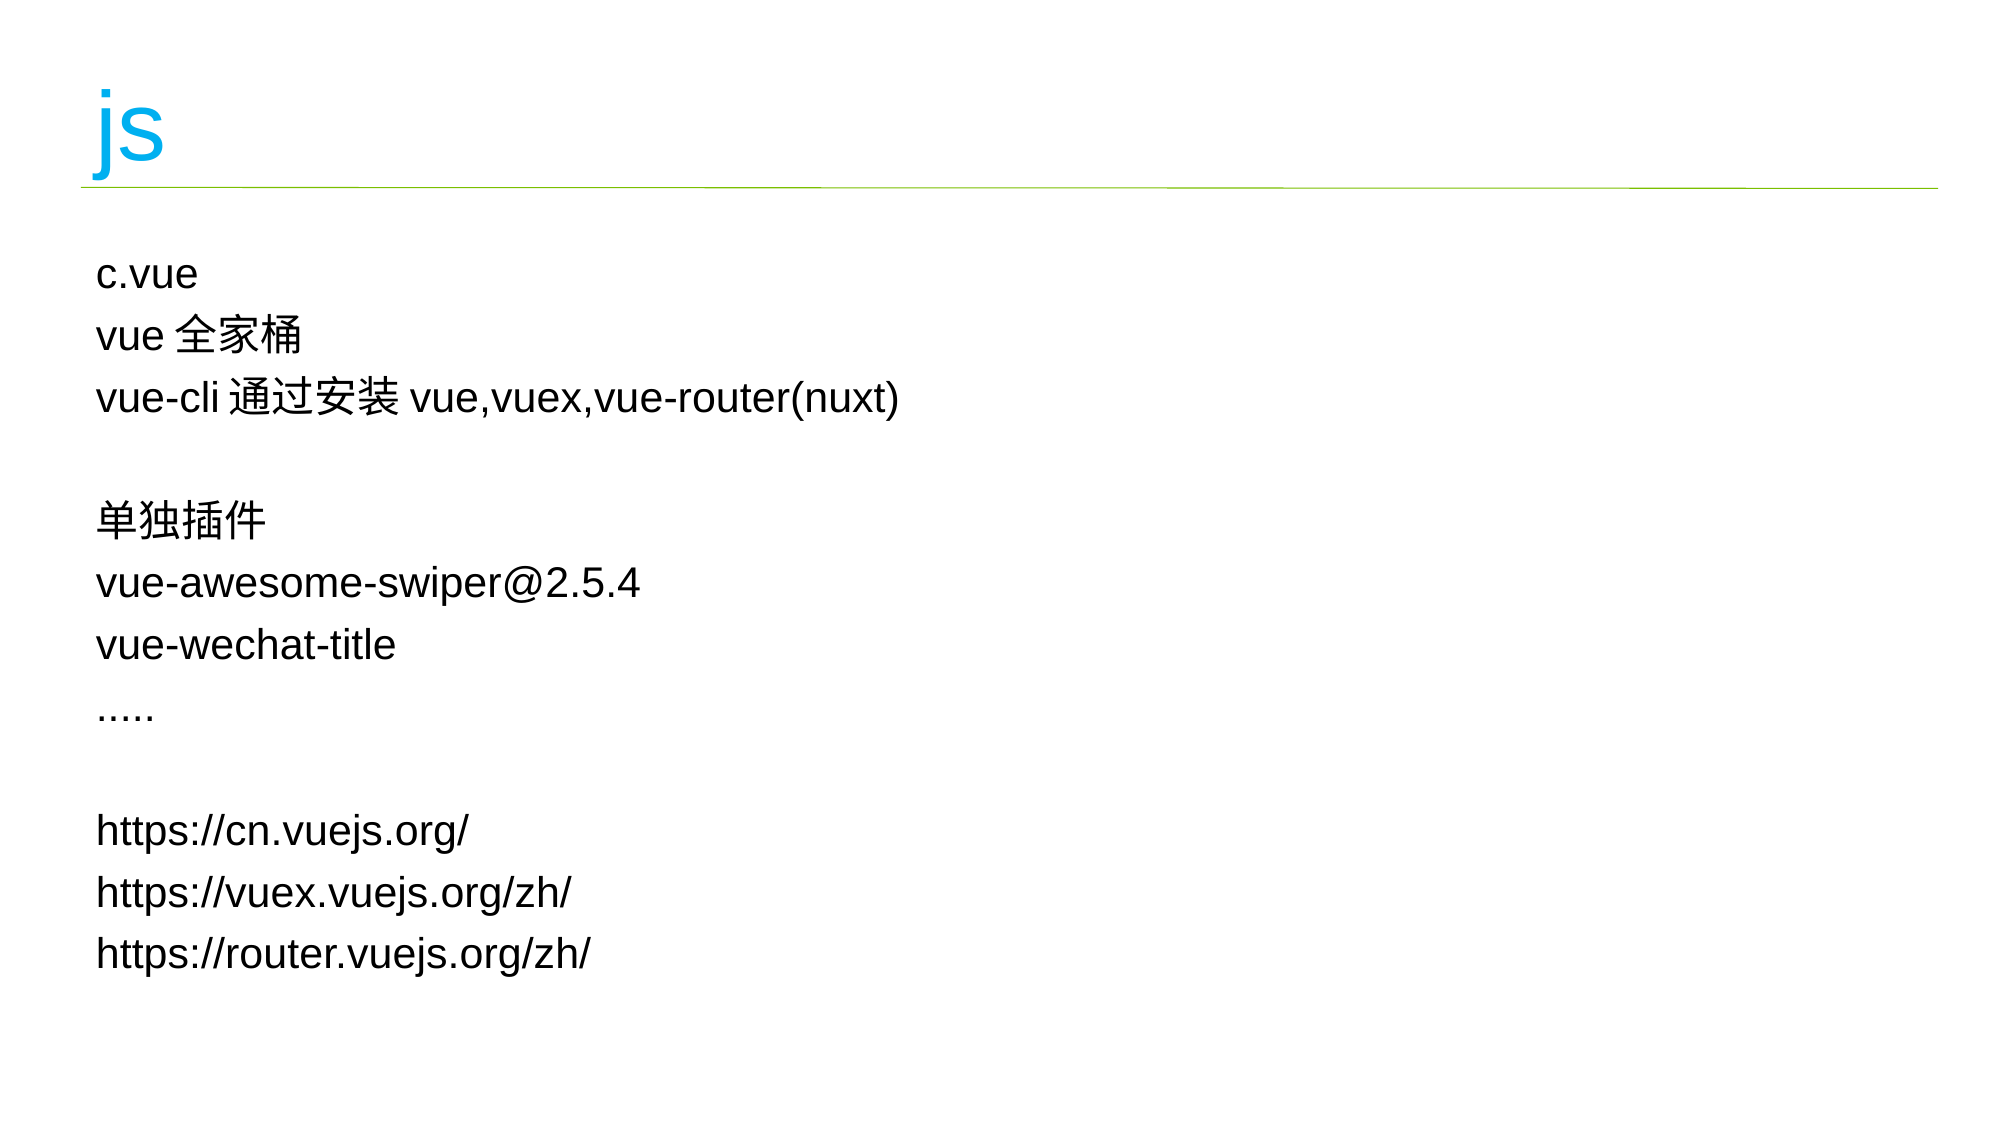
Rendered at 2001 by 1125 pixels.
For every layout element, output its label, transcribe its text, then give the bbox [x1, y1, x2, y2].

text_box c.vue vue全家桶 vue-cli通过安装vue,vuex,vue-router(nuxt) 单独插件 vue-awesome-swiper@2.5.4 vue-wechat-title ..... https://cn.vuejs.org/ https://vuex.vuejs.org/zh/ https://router.vuejs.org/zh/ [80, 228, 1939, 989]
text_box js [80, 31, 1939, 187]
